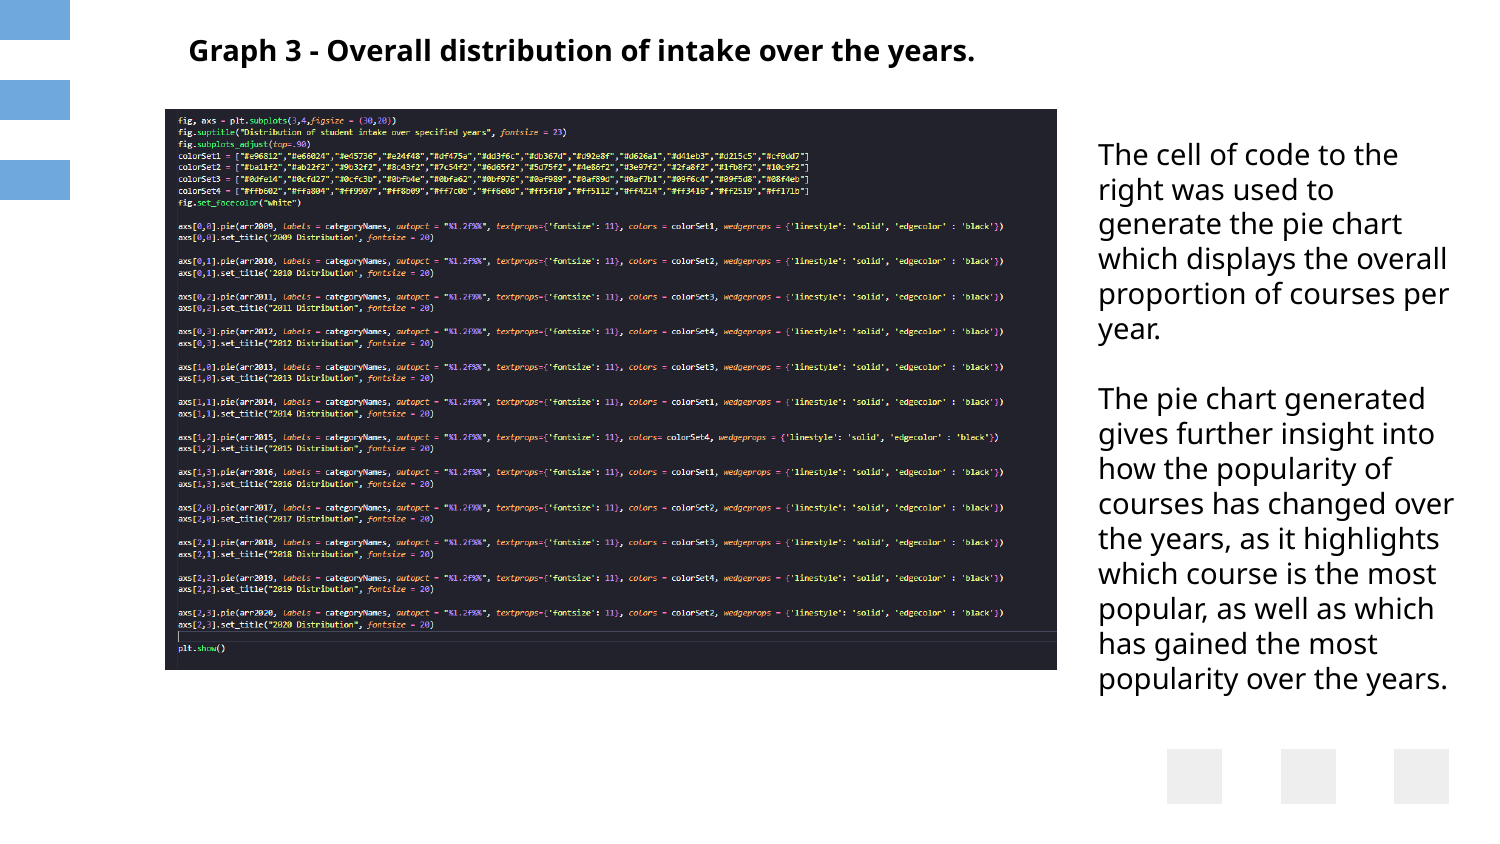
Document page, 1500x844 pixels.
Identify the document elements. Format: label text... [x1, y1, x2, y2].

text_box The cell of code to the right was used to generate the pie chart which displays the overall proportion of courses per year. The pie chart generated gives further insight into how the popularity of courses has changed over the years, as it highlights which course is the most popular, as well as which has gained the most popularity over the years. [1083, 120, 1474, 711]
picture [164, 109, 1057, 671]
text_box Graph 3 - Overall distribution of intake over the years. [173, 17, 1327, 83]
